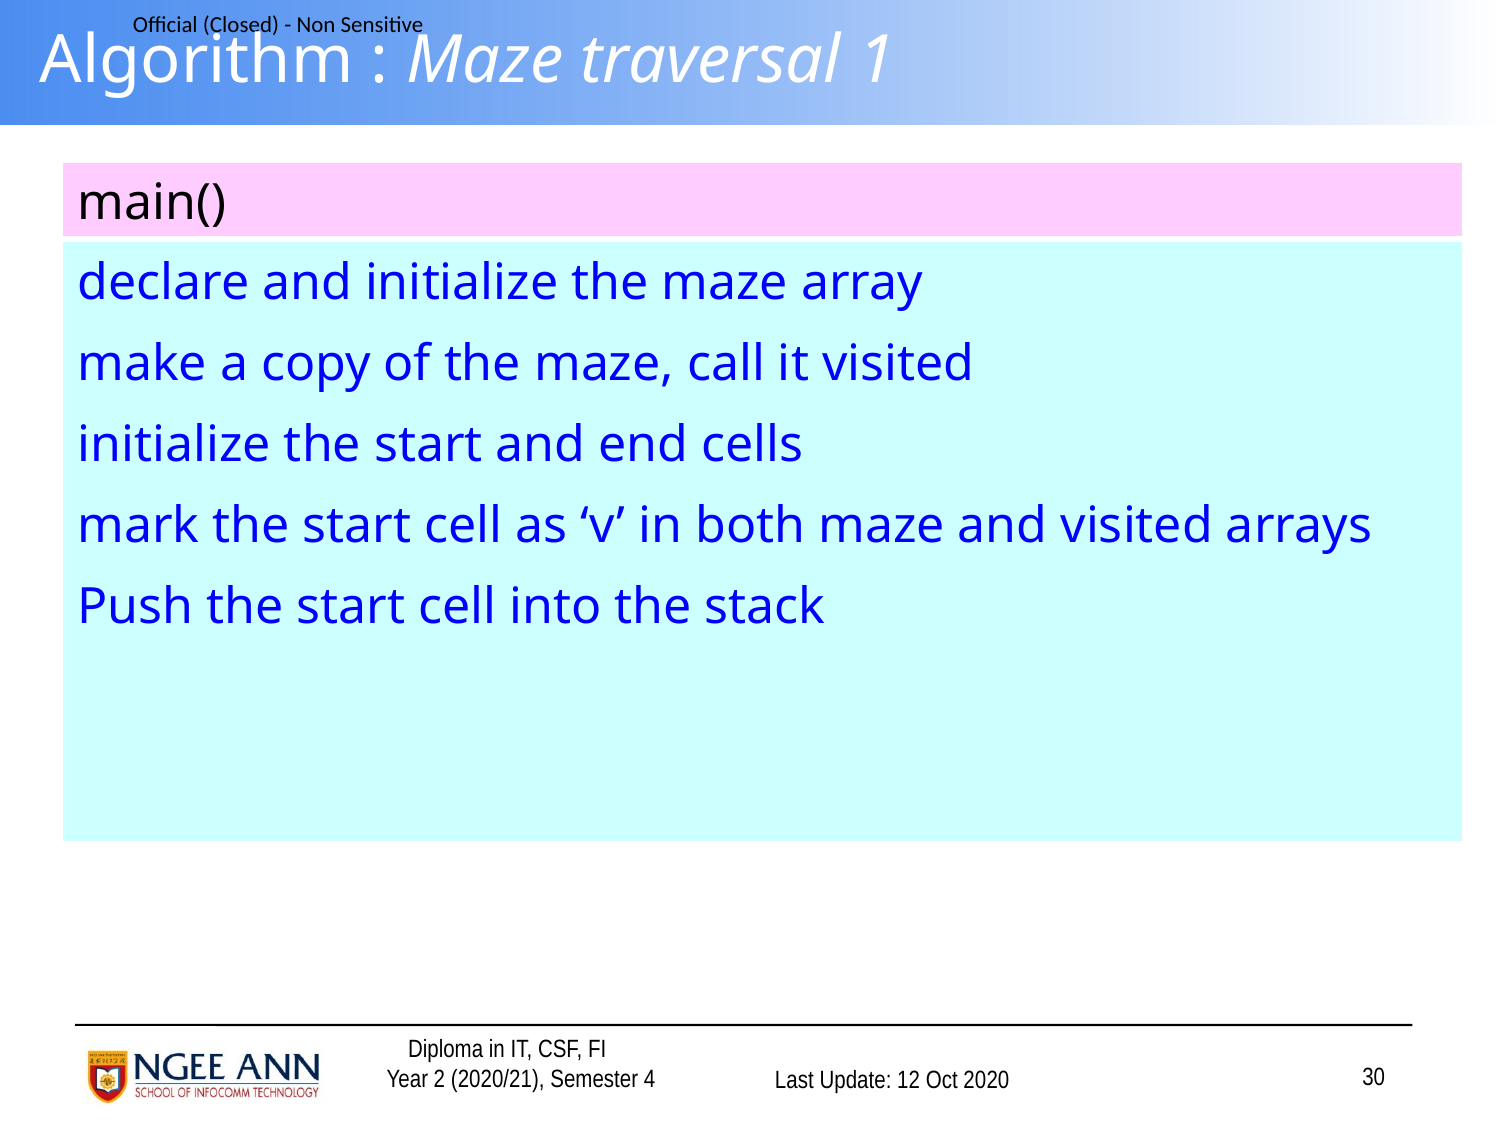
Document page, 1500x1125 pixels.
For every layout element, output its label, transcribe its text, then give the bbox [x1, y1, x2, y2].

table_cell declare and initialize the maze array make a copy of the maze, call it visited initialize the start and end cells mark the start cell as ‘v’ in both maze and visited arrays Push the start cell into the stack [63, 242, 1462, 841]
title Algorithm : Maze traversal 1 [23, 0, 1500, 115]
picture [62, 1028, 344, 1125]
table_header main() [63, 163, 1462, 236]
